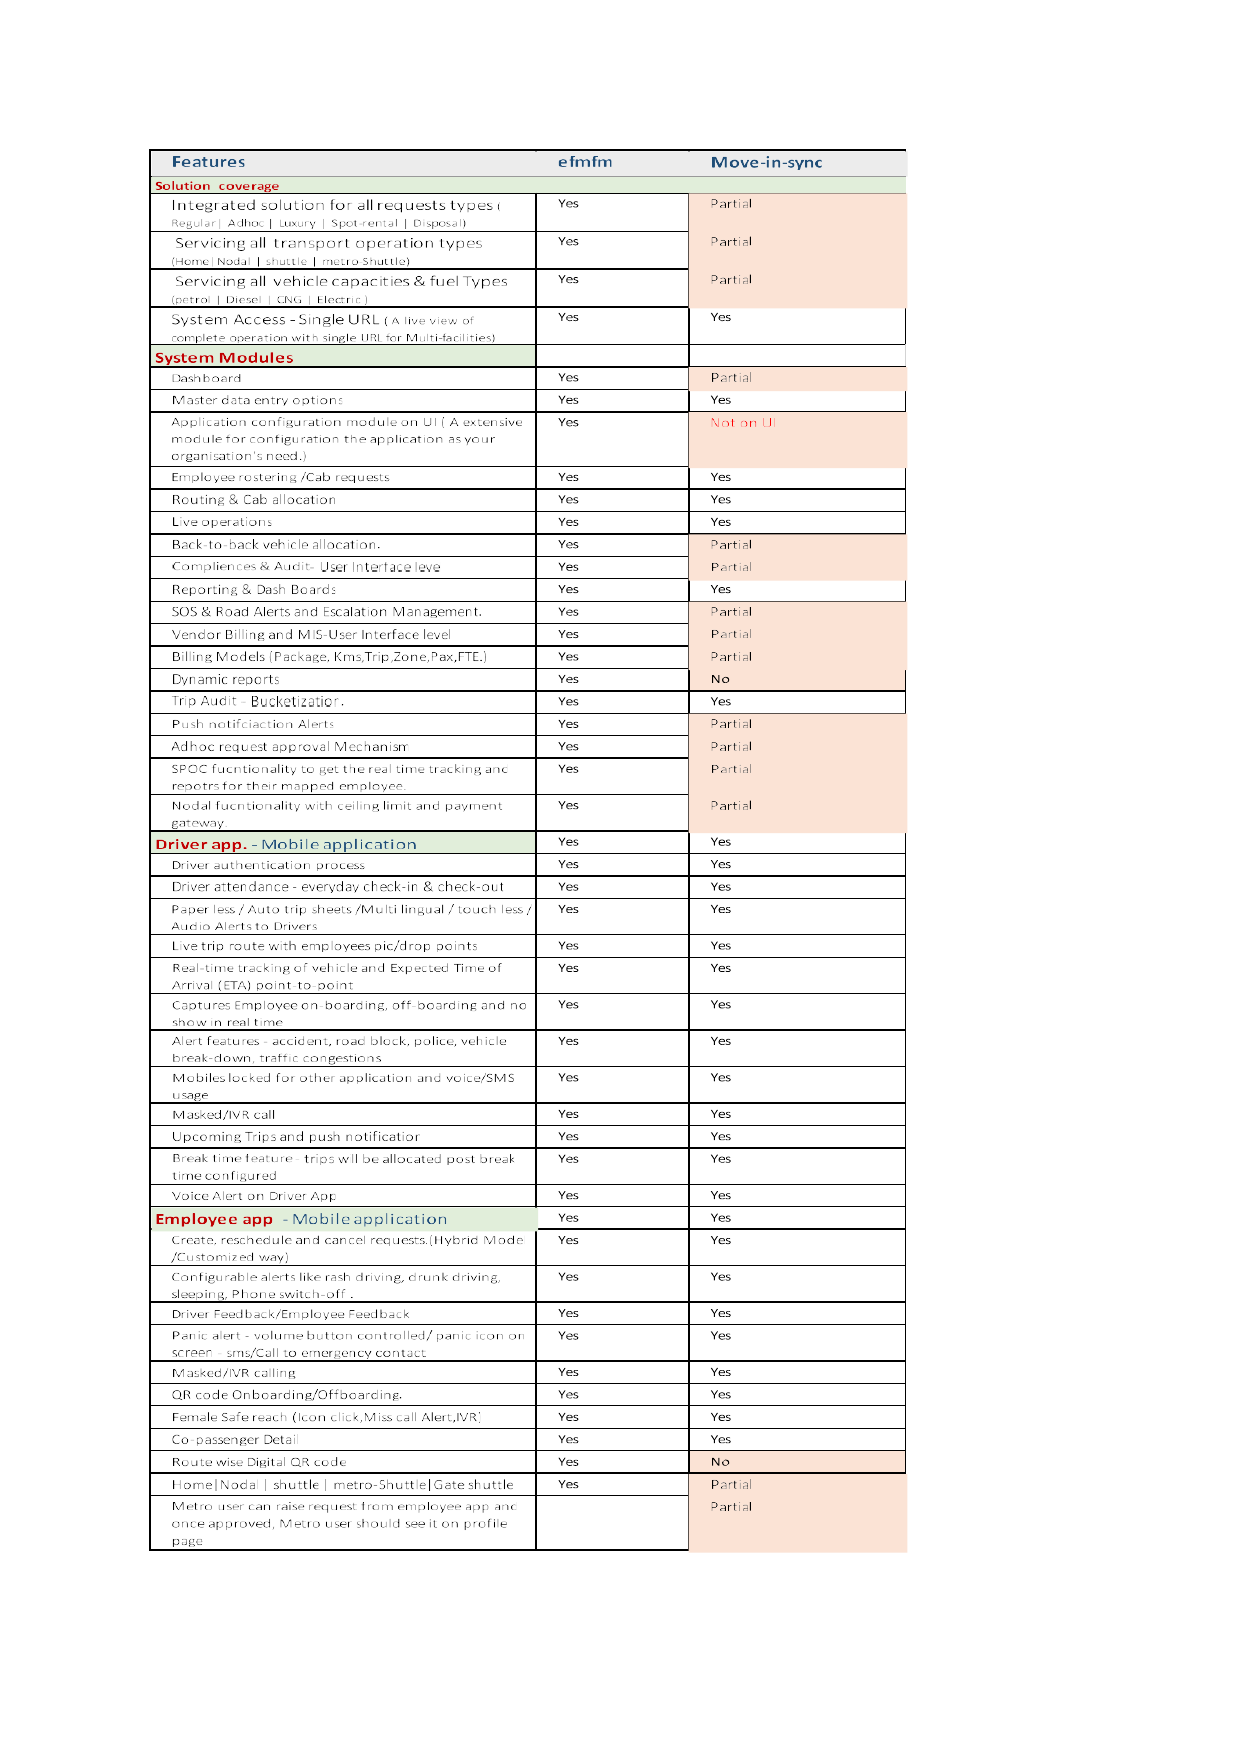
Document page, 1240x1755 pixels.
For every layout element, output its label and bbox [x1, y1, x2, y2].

table_cell [690, 1149, 905, 1184]
table_cell [537, 1496, 688, 1549]
table_cell [537, 647, 688, 668]
table_cell [151, 232, 155, 268]
text_box [558, 860, 566, 869]
table_cell [151, 1429, 535, 1450]
table_cell [151, 832, 156, 853]
table_cell [537, 1104, 688, 1125]
text_box [171, 606, 482, 619]
text_box [558, 1191, 566, 1200]
table_cell [690, 345, 905, 366]
table_cell [537, 877, 688, 898]
text_box [718, 1238, 731, 1245]
table_cell [537, 1429, 688, 1450]
table_cell [537, 899, 688, 934]
table_cell [151, 308, 155, 344]
table_cell [537, 308, 688, 344]
text_box [172, 629, 450, 641]
table_cell [690, 834, 905, 853]
table_cell [690, 877, 905, 898]
text_box [688, 412, 908, 469]
text_box [566, 943, 579, 950]
table_cell [537, 935, 688, 957]
text_box [566, 542, 579, 549]
text_box [710, 1412, 718, 1421]
table_cell [151, 1266, 156, 1301]
table_cell [151, 413, 535, 466]
table_cell [537, 345, 688, 366]
text_box [688, 534, 908, 581]
text_box [566, 1437, 579, 1444]
table_cell [151, 270, 155, 306]
text_box [558, 904, 566, 913]
text_box [566, 1215, 579, 1222]
text_box [718, 1437, 731, 1444]
text_box [558, 1480, 566, 1489]
table_cell [151, 1104, 535, 1125]
text_box [558, 1331, 566, 1340]
table_cell [690, 899, 905, 934]
table_cell [151, 1232, 156, 1265]
text_box [566, 519, 579, 526]
text_box [718, 862, 731, 869]
text_box [718, 907, 731, 913]
text_box [566, 277, 579, 284]
table_cell [151, 854, 535, 875]
table_cell [690, 1362, 905, 1383]
table_cell [525, 1232, 535, 1265]
text_box [566, 375, 579, 382]
table_cell [404, 1384, 535, 1405]
table_cell [537, 1384, 688, 1405]
text_box [712, 764, 751, 773]
text_box [566, 1238, 579, 1245]
table_cell [537, 1126, 688, 1147]
text_box [718, 884, 731, 891]
table_cell [690, 671, 905, 690]
text_box [558, 1435, 566, 1444]
text_box [566, 315, 579, 322]
table_cell [537, 232, 688, 268]
text_box [566, 907, 579, 913]
table_cell [151, 1362, 168, 1383]
table_cell [151, 795, 156, 830]
text_box [172, 963, 526, 1026]
text_box [688, 367, 908, 392]
text_box [566, 1459, 579, 1466]
text_box [710, 1213, 718, 1222]
table_cell [690, 469, 905, 488]
table_cell [151, 557, 535, 578]
text_box [566, 803, 579, 810]
table_cell [537, 1266, 688, 1301]
table_cell [537, 692, 688, 713]
text_box [710, 1154, 718, 1163]
text_box [156, 1213, 525, 1320]
text_box [155, 181, 507, 382]
table_cell [508, 832, 535, 853]
table_cell [537, 714, 688, 735]
text_box [558, 630, 566, 639]
text_box [718, 1075, 731, 1082]
text_box [566, 1370, 579, 1376]
text_box [712, 675, 720, 683]
table_cell [690, 1429, 905, 1450]
text_box [710, 1331, 718, 1340]
table_cell [537, 736, 688, 757]
text_box [172, 1502, 517, 1547]
table_cell [507, 194, 535, 231]
table_cell [151, 1067, 172, 1102]
table_cell [537, 602, 688, 623]
table_cell [537, 759, 688, 794]
text_box [173, 494, 335, 506]
text_box [711, 237, 748, 246]
text_box [558, 742, 566, 751]
table_cell [514, 1067, 535, 1102]
text_box [712, 156, 822, 170]
table_cell [537, 467, 688, 488]
text_box [172, 562, 441, 573]
text_box [566, 676, 579, 683]
table_cell [151, 390, 535, 411]
text_box [718, 1333, 731, 1340]
table_cell [151, 1384, 172, 1405]
text_box [558, 275, 566, 284]
text_box [566, 1414, 579, 1421]
text_box [718, 965, 731, 972]
text_box [172, 1389, 402, 1401]
text_box [558, 1132, 566, 1141]
text_box [718, 1134, 731, 1141]
text_box [566, 699, 579, 706]
table_cell [151, 692, 535, 713]
text_box [566, 1134, 579, 1141]
table_cell [537, 1303, 688, 1324]
table_cell [507, 345, 535, 366]
text_box [171, 741, 409, 753]
text_box [566, 1156, 579, 1163]
table_cell [690, 1384, 905, 1405]
table_cell [537, 994, 688, 1029]
text_box [558, 1236, 566, 1245]
text_box [558, 697, 566, 706]
text_box [173, 584, 336, 596]
text_box [558, 941, 566, 950]
text_box [173, 1457, 346, 1468]
text_box [711, 800, 752, 810]
text_box [171, 417, 522, 484]
text_box [558, 882, 566, 891]
text_box [712, 1479, 751, 1489]
text_box [711, 719, 752, 729]
text_box [712, 372, 751, 382]
table_cell [690, 309, 905, 344]
text_box [718, 1156, 731, 1163]
text_box [566, 397, 579, 404]
text_box [688, 193, 908, 309]
text_box [718, 315, 731, 322]
table_cell [151, 1185, 168, 1206]
text_box [718, 1111, 731, 1118]
text_box [718, 587, 731, 594]
text_box [566, 564, 579, 571]
text_box [566, 1333, 579, 1340]
text_box [718, 699, 731, 706]
text_box [711, 418, 775, 427]
text_box [566, 862, 579, 869]
table_cell [151, 490, 535, 511]
text_box [710, 1272, 718, 1281]
text_box [712, 562, 751, 571]
table_cell [690, 692, 905, 713]
text_box [558, 1367, 566, 1376]
text_box [711, 274, 752, 284]
table_cell [690, 512, 905, 533]
text_box [558, 237, 566, 246]
table_cell [151, 714, 535, 735]
table_cell [537, 669, 688, 690]
text_box [711, 606, 752, 616]
table_cell [690, 392, 905, 411]
table_cell [537, 270, 688, 306]
table_cell [690, 1451, 905, 1472]
text_box [688, 1474, 908, 1553]
text_box [718, 1274, 731, 1281]
text_box [558, 540, 566, 549]
table_cell [539, 1207, 688, 1228]
text_box [566, 420, 579, 427]
text_box [688, 601, 908, 671]
text_box [566, 766, 579, 773]
table_cell [537, 413, 688, 466]
text_box [566, 1193, 579, 1200]
table_cell [537, 194, 688, 231]
text_box [558, 801, 566, 810]
text_box [173, 1412, 481, 1423]
table_cell [690, 1230, 905, 1265]
text_box [710, 1109, 718, 1118]
table_cell [151, 1496, 535, 1549]
text_box [566, 239, 579, 246]
text_box [710, 1000, 718, 1009]
table_cell [151, 994, 535, 1029]
table_cell [537, 624, 688, 645]
table_cell [690, 958, 905, 993]
text_box [558, 585, 566, 594]
table_cell [537, 557, 688, 578]
text_box [558, 1073, 566, 1082]
text_box [566, 474, 579, 481]
table_cell [151, 579, 535, 601]
text_box [558, 652, 566, 661]
text_box [711, 1501, 752, 1511]
text_box [718, 1392, 731, 1399]
text_box [566, 632, 579, 639]
text_box [173, 719, 334, 728]
table_cell [690, 1031, 905, 1066]
text_box [566, 1392, 579, 1399]
table_cell [537, 1149, 688, 1184]
text_box [711, 741, 752, 751]
table_cell [690, 1104, 905, 1125]
text_box [172, 1434, 298, 1446]
text_box [151, 151, 908, 177]
text_box [566, 587, 579, 594]
text_box [566, 839, 579, 846]
table_cell [690, 854, 905, 875]
table_cell [151, 669, 535, 690]
table_cell [151, 958, 535, 993]
table_cell [537, 1031, 688, 1066]
text_box [718, 1215, 731, 1222]
table_cell [690, 1325, 905, 1360]
text_box [558, 495, 566, 504]
text_box [558, 1272, 566, 1281]
text_box [558, 199, 566, 208]
text_box [558, 418, 566, 427]
text_box [558, 1000, 566, 1009]
text_box [718, 497, 731, 504]
text_box [710, 517, 718, 526]
text_box [710, 395, 718, 404]
text_box [566, 965, 579, 972]
text_box [718, 1193, 731, 1200]
table_cell [151, 899, 535, 934]
text_box [566, 201, 579, 208]
table_cell [151, 1406, 535, 1428]
table_cell [507, 270, 535, 306]
table_cell [151, 736, 535, 757]
table_cell [151, 345, 155, 366]
text_box [558, 312, 566, 321]
table_cell [151, 602, 535, 623]
text_box [566, 1274, 579, 1281]
table_cell [537, 512, 688, 533]
text_box [710, 882, 718, 891]
table_cell [537, 958, 688, 993]
text_box [718, 397, 731, 404]
table_cell [151, 624, 535, 645]
table_cell [690, 994, 905, 1029]
table_cell [151, 647, 535, 668]
table_cell [507, 308, 535, 344]
table_cell [537, 579, 688, 601]
table_cell [151, 535, 535, 556]
table_cell [690, 1126, 905, 1147]
text_box [558, 1390, 566, 1399]
text_box [558, 156, 612, 167]
text_box [566, 1038, 579, 1045]
text_box [711, 539, 752, 549]
text_box [566, 1311, 579, 1317]
table_cell [528, 1362, 535, 1383]
text_box [558, 373, 566, 382]
table_cell [537, 490, 688, 511]
text_box [566, 721, 579, 728]
table_cell [151, 467, 535, 488]
text_box [718, 1370, 731, 1376]
table_cell [537, 1067, 688, 1102]
table_cell [151, 1325, 535, 1360]
table_cell [537, 1406, 688, 1428]
text_box [173, 651, 486, 663]
text_box [711, 651, 752, 661]
table_cell [151, 177, 906, 193]
table_cell [537, 1362, 688, 1383]
table_cell [151, 1451, 535, 1472]
text_box [151, 1207, 539, 1232]
text_box [173, 156, 245, 167]
table_cell [690, 1266, 905, 1301]
text_box [173, 940, 477, 952]
text_box [172, 539, 380, 549]
table_cell [537, 368, 688, 389]
text_box [558, 1309, 566, 1317]
table_cell [690, 1303, 905, 1324]
text_box [710, 837, 718, 846]
text_box [173, 881, 504, 893]
text_box [171, 1153, 515, 1202]
table_cell [151, 1126, 535, 1147]
text_box [173, 1131, 421, 1143]
text_box [172, 1330, 524, 1379]
table_cell [537, 854, 688, 875]
text_box [712, 629, 751, 638]
text_box [173, 517, 272, 529]
text_box [566, 884, 579, 891]
text_box [566, 1075, 579, 1082]
table_cell [690, 935, 905, 957]
text_box [710, 941, 718, 950]
text_box [718, 1311, 731, 1317]
table_cell [151, 1149, 535, 1184]
text_box [566, 1111, 579, 1118]
text_box [712, 1457, 720, 1466]
table_cell [537, 1451, 688, 1472]
table_cell [525, 1266, 535, 1301]
text_box [171, 904, 532, 930]
table_cell [151, 935, 535, 957]
table_cell [690, 1067, 905, 1102]
table_cell [537, 795, 688, 830]
table_cell [537, 832, 688, 853]
table_cell [508, 795, 535, 830]
table_cell [537, 390, 688, 411]
text_box [566, 609, 579, 616]
table_cell [690, 1207, 905, 1228]
text_box [173, 1479, 258, 1491]
table_cell [537, 1185, 688, 1206]
text_box [711, 198, 752, 208]
table_cell [151, 1474, 535, 1495]
text_box [566, 497, 579, 504]
text_box [566, 1002, 579, 1009]
text_box [718, 1002, 731, 1009]
table_cell [151, 759, 535, 794]
table_cell [151, 877, 535, 898]
text_box [171, 696, 344, 708]
text_box [173, 674, 279, 686]
table_cell [151, 512, 535, 533]
table_cell [151, 368, 535, 389]
text_box [718, 839, 731, 846]
table_cell [151, 194, 155, 231]
table_cell [537, 535, 688, 556]
table_cell [690, 490, 905, 511]
table_cell [151, 1303, 535, 1324]
table_cell [507, 232, 535, 268]
table_cell [690, 1185, 905, 1206]
table_cell [537, 1325, 688, 1360]
table_cell [517, 1185, 535, 1206]
text_box [173, 395, 343, 406]
table_cell [690, 1406, 905, 1428]
text_box [265, 1479, 514, 1491]
table_cell [537, 1230, 688, 1265]
text_box [566, 1482, 579, 1489]
table_cell [690, 581, 905, 601]
text_box [566, 744, 579, 751]
text_box [718, 943, 731, 950]
table_cell [151, 1031, 535, 1066]
text_box [566, 654, 579, 661]
text_box [718, 1414, 731, 1421]
text_box [172, 1036, 514, 1120]
text_box [710, 697, 718, 706]
text_box [688, 713, 908, 834]
table_cell [537, 1474, 688, 1495]
text_box [156, 764, 508, 871]
